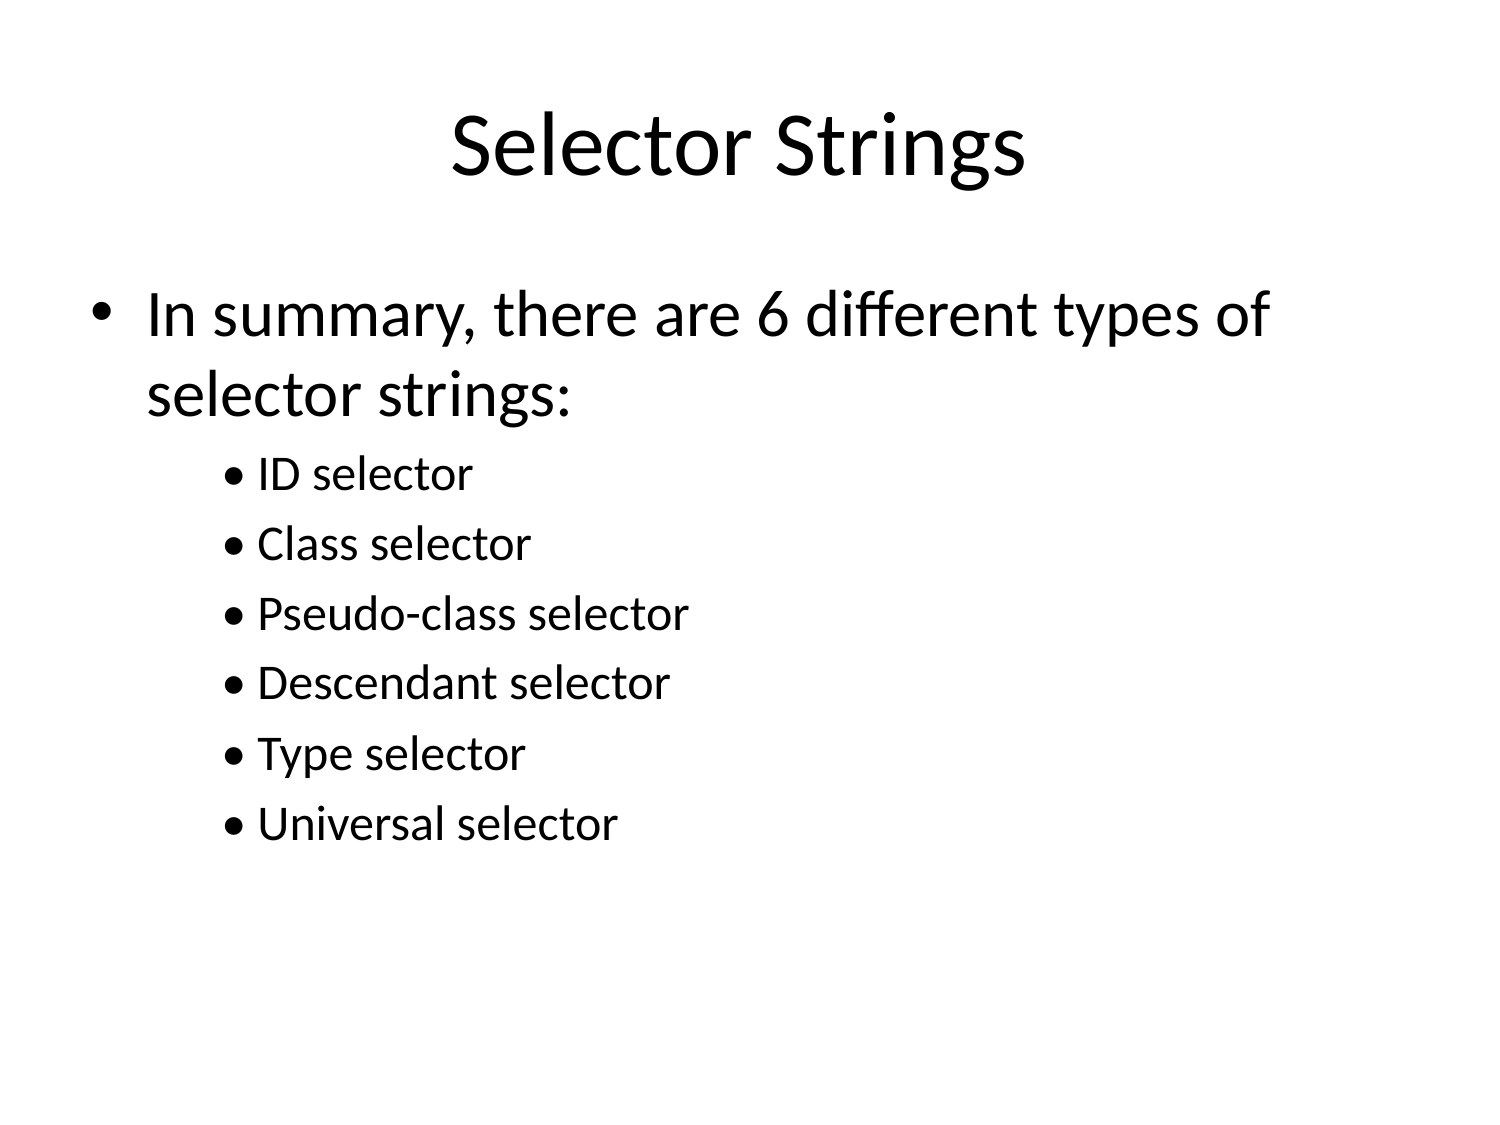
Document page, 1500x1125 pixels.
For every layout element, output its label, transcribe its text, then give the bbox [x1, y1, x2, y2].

list In summary, there are 6 different types of selector strings: • ID selector • Class selector • Pseudo-class selector • Descendant selector • Type selector • Universal selector [75, 262, 1425, 1005]
title Selector Strings [75, 45, 1425, 233]
